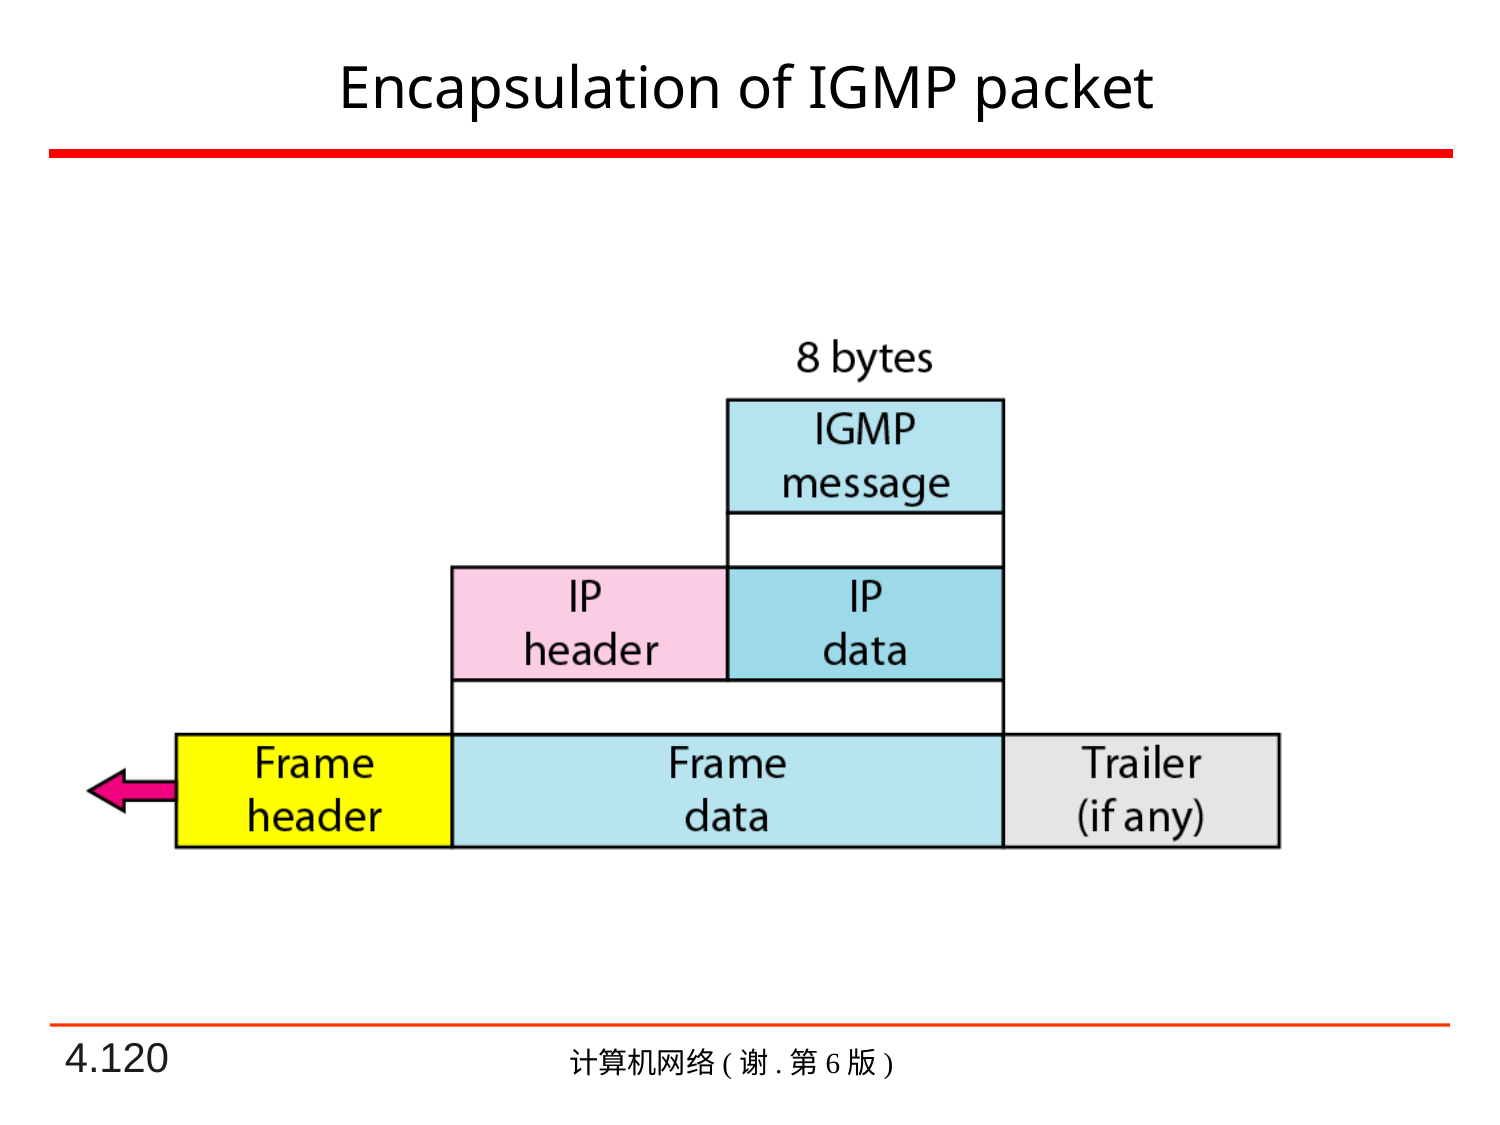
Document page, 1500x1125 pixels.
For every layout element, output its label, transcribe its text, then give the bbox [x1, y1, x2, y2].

title Encapsulation of IGMP packet [53, 33, 1440, 137]
picture [85, 333, 1282, 851]
